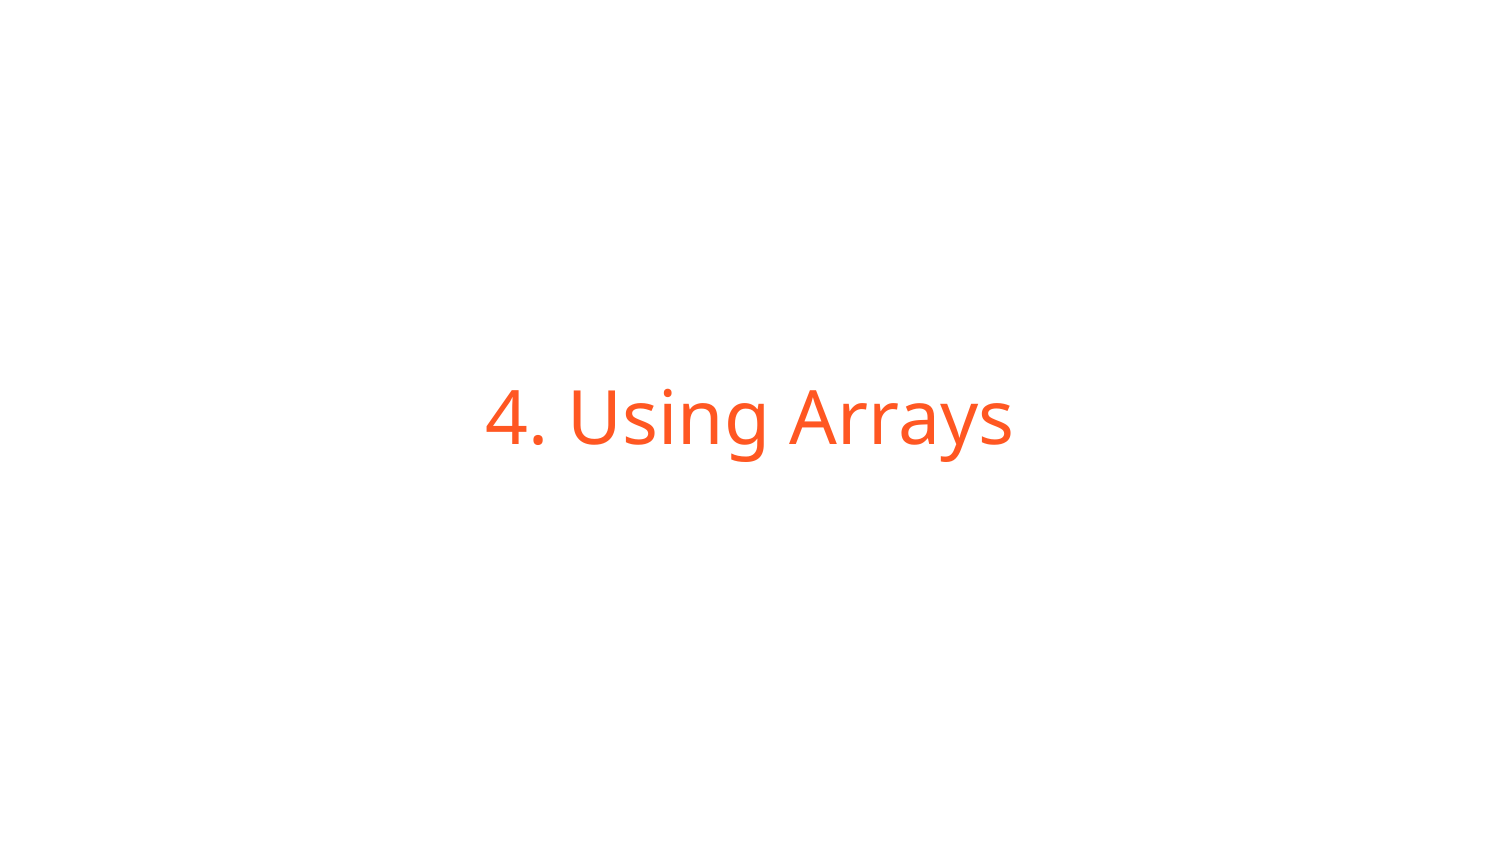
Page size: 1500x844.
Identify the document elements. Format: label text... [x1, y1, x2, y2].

title 4. Using Arrays [110, 354, 1390, 489]
